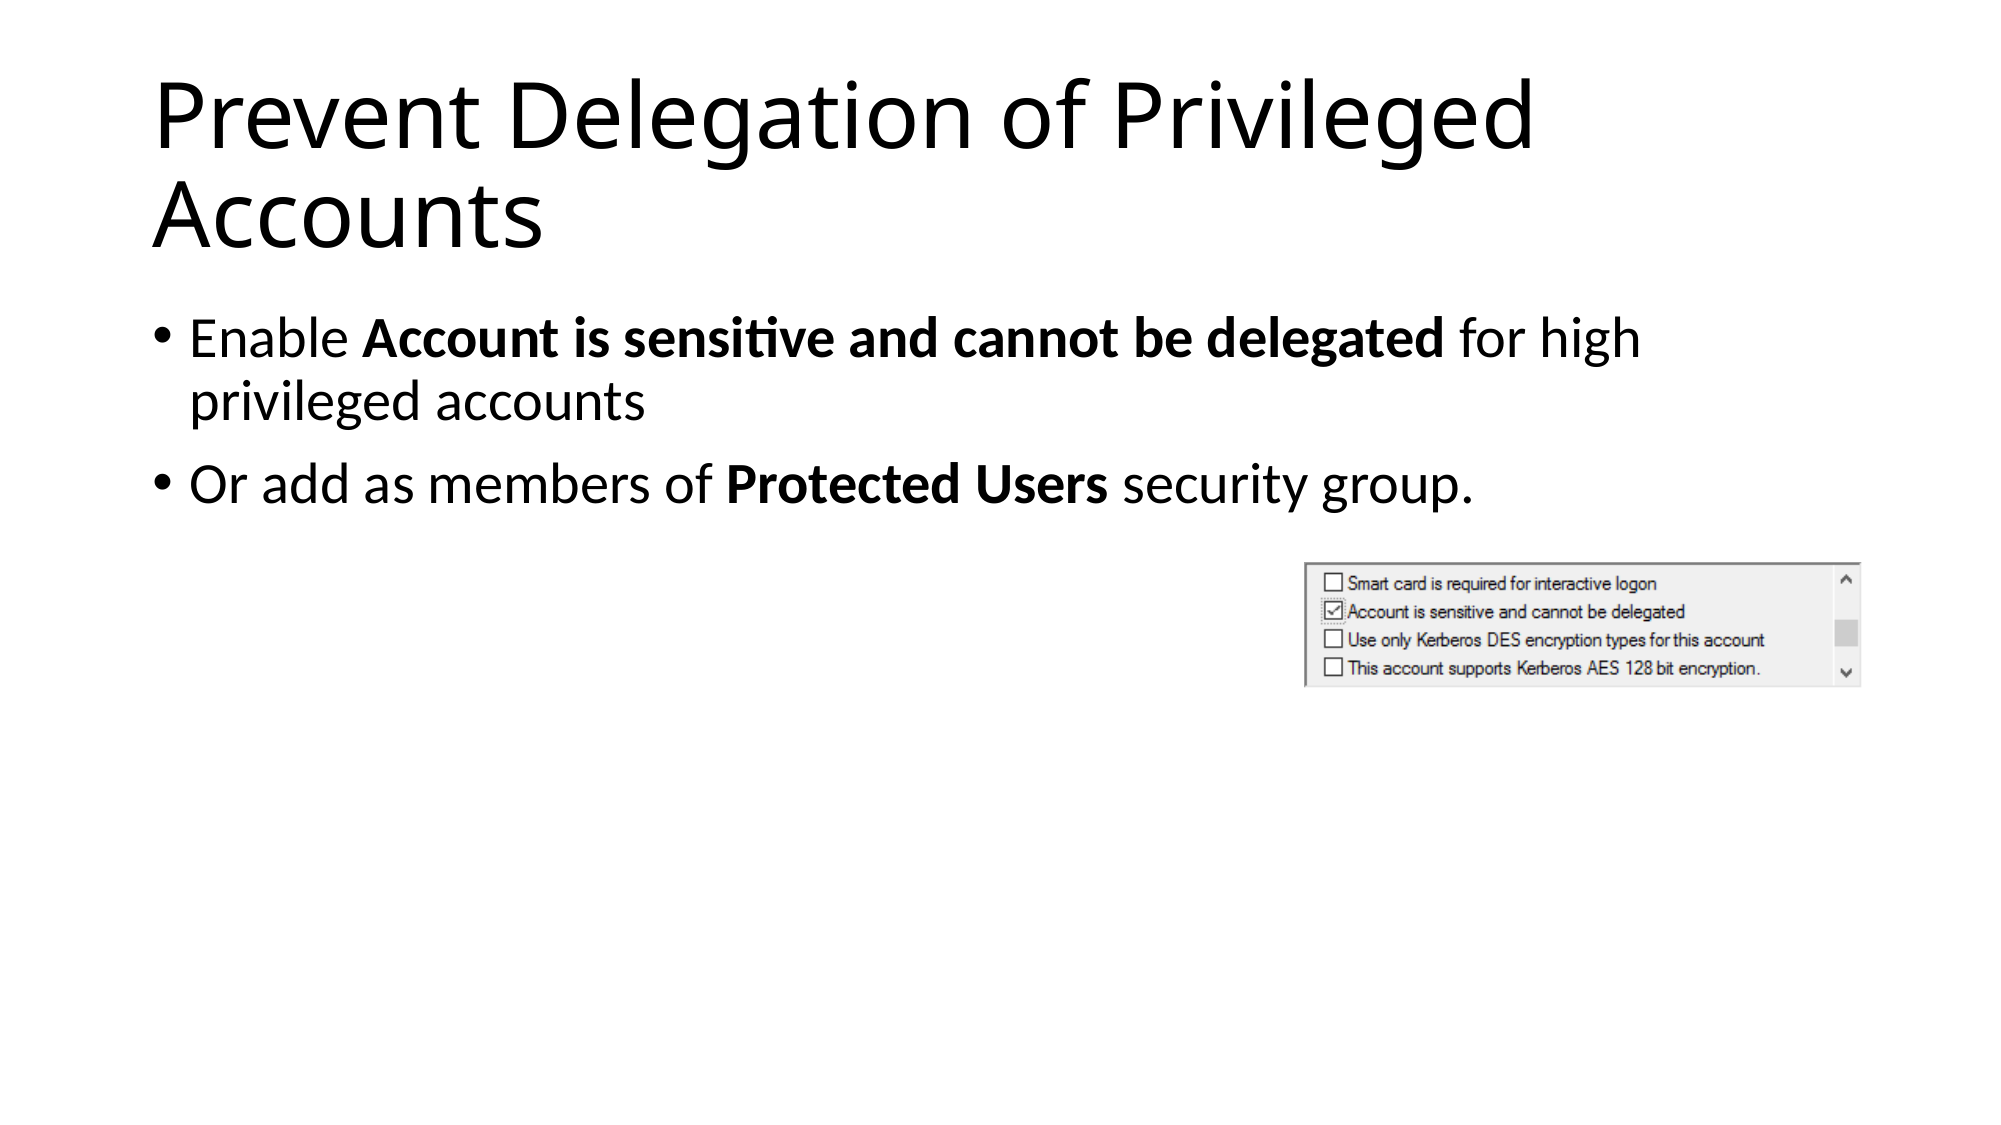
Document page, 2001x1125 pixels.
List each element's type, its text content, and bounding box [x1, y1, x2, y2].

title Prevent Delegation of Privileged Accounts [137, 59, 1863, 278]
list Enable Account is sensitive and cannot be delegated for high privileged accounts Or add as members of Protected Users security group. [137, 299, 1863, 1014]
picture [1304, 562, 1863, 690]
